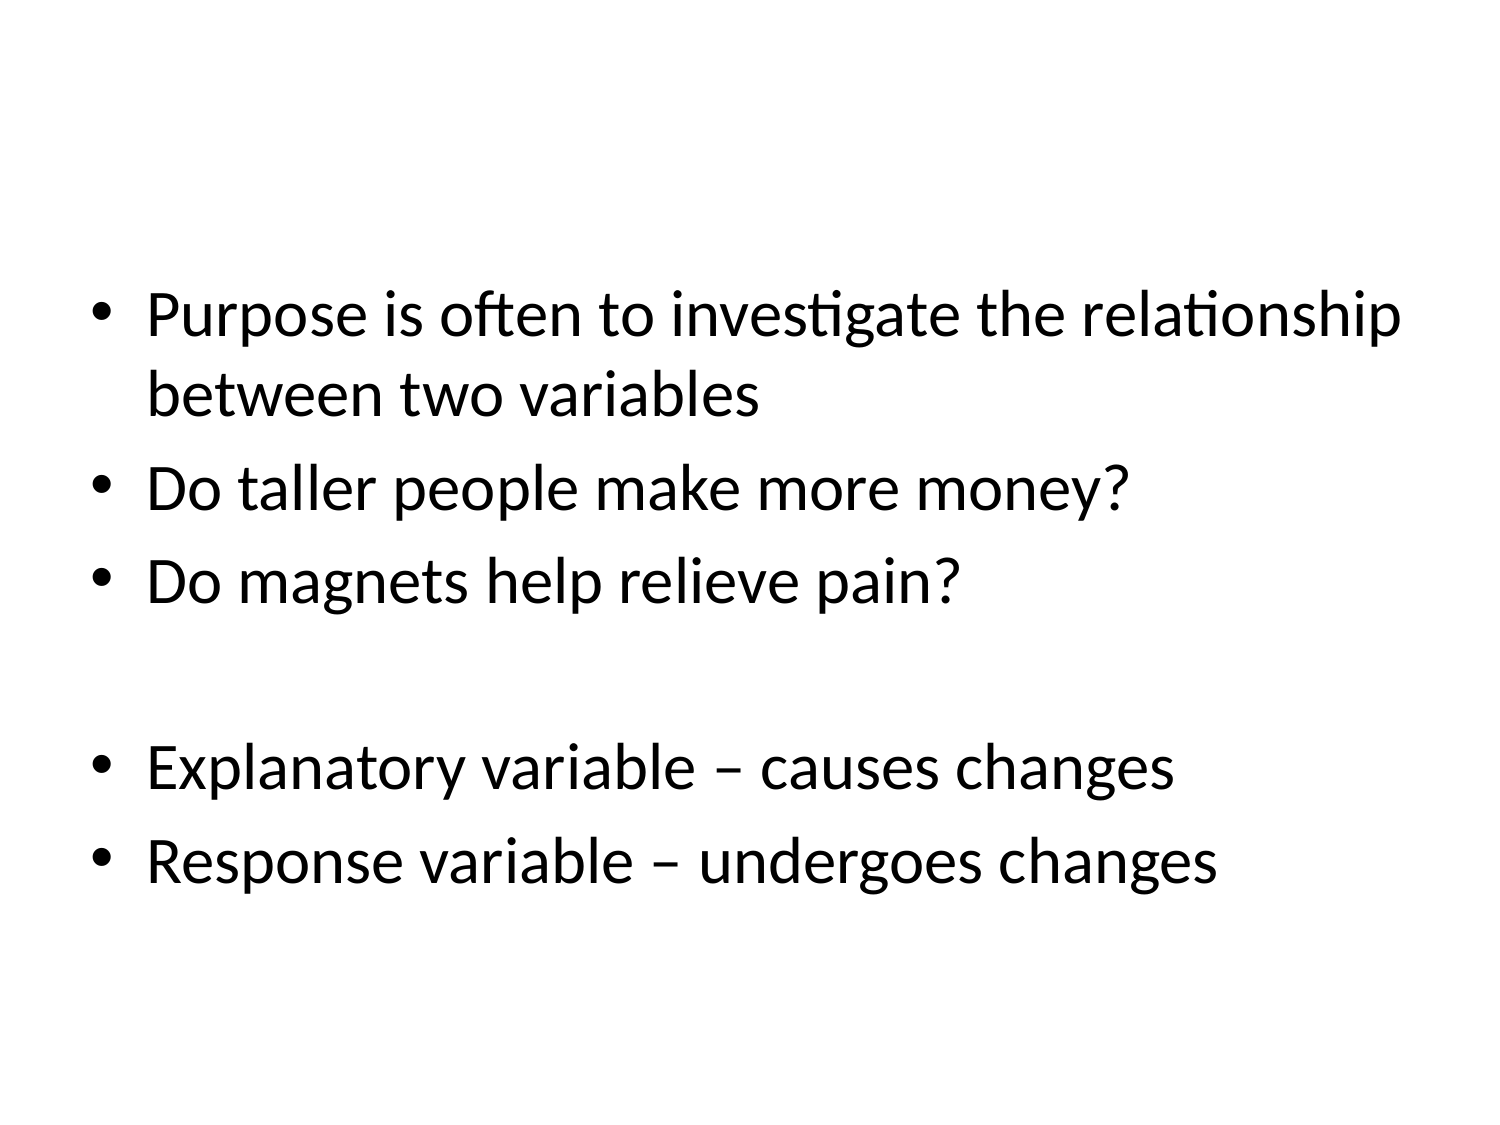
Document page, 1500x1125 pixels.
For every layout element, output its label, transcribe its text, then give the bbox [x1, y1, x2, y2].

list Purpose is often to investigate the relationship between two variables Do taller people make more money? Do magnets help relieve pain? Explanatory variable – causes changes Response variable – undergoes changes [75, 262, 1425, 1005]
